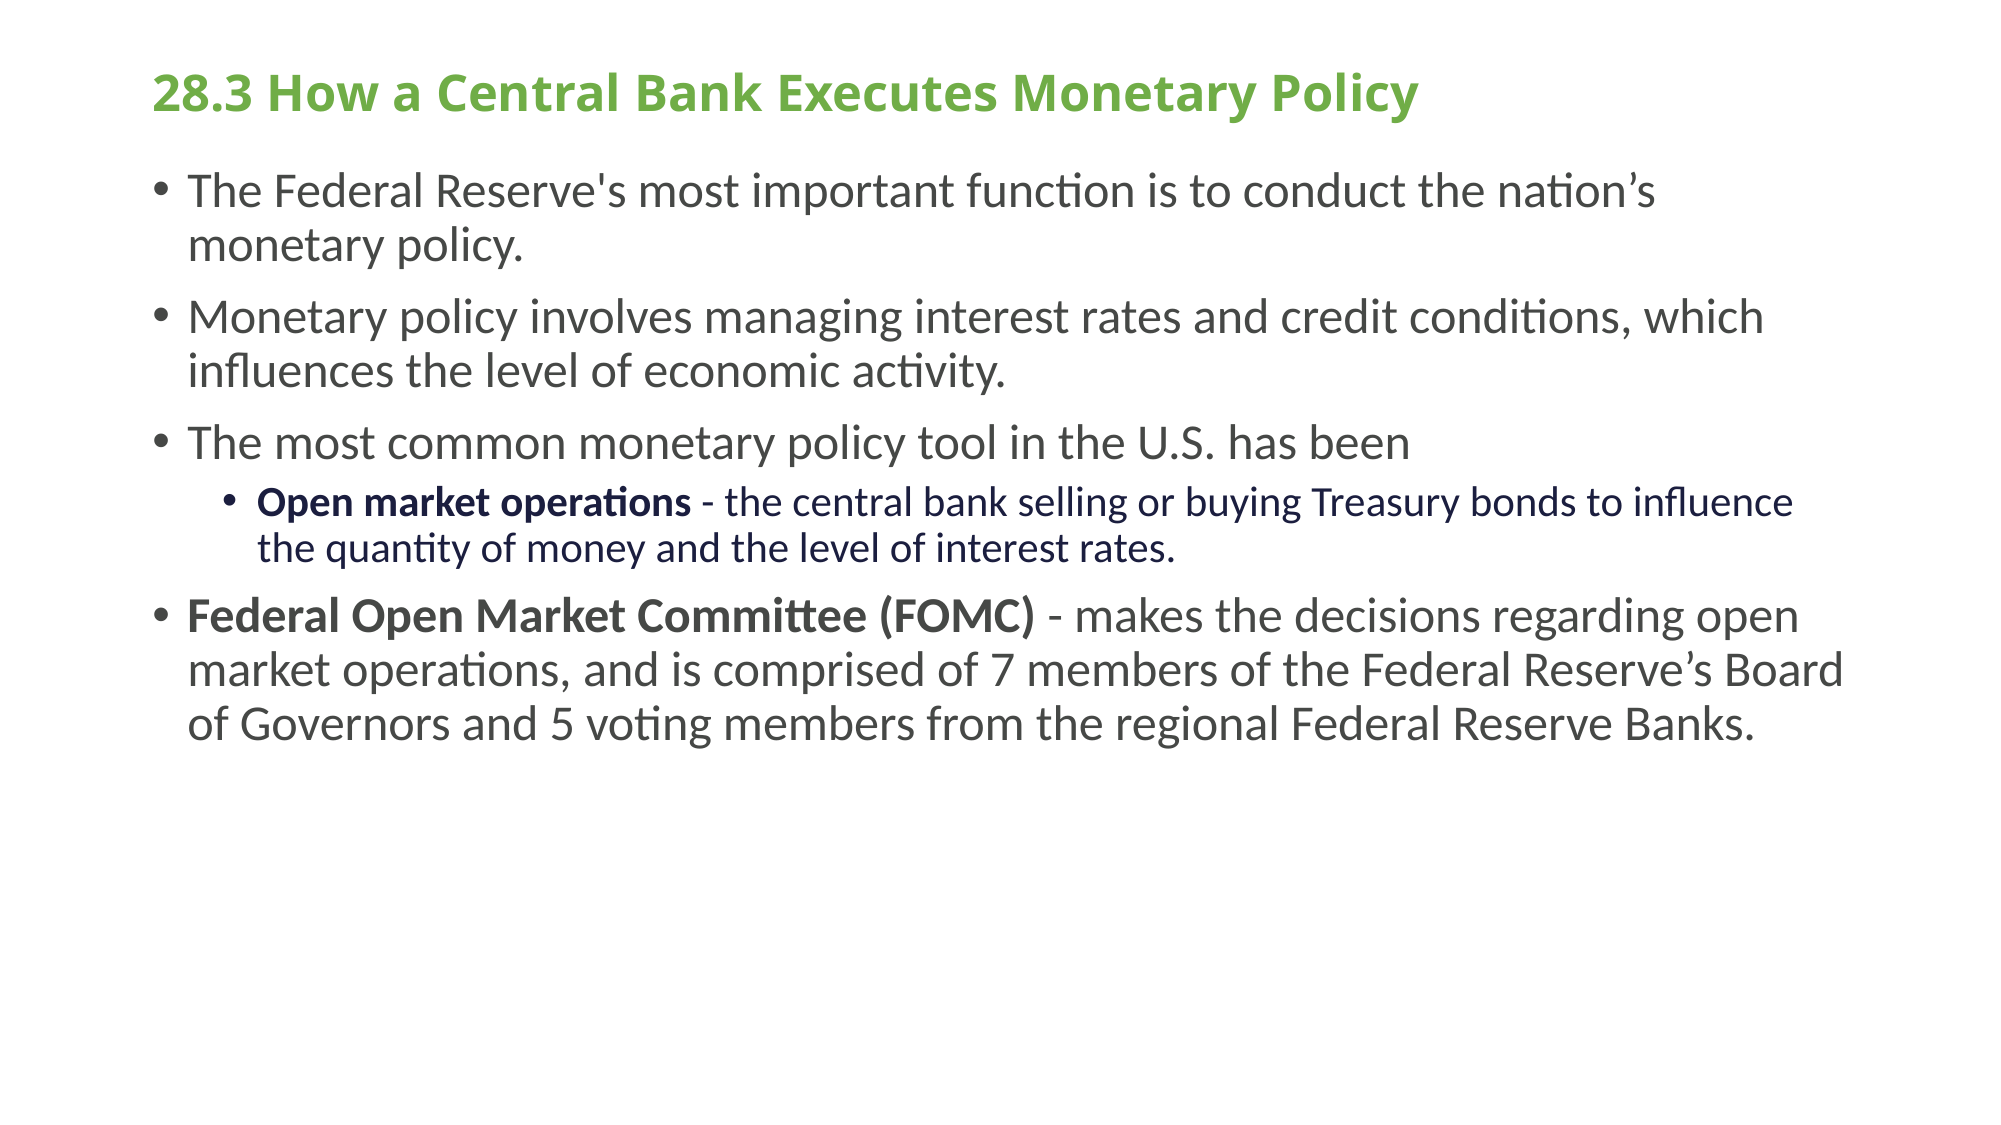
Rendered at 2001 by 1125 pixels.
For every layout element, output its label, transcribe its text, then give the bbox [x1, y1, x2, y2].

title 28.3 How a Central Bank Executes Monetary Policy [137, 59, 1863, 130]
list The Federal Reserve's most important function is to conduct the nation’s monetary policy. Monetary policy involves managing interest rates and credit conditions, which influences the level of economic activity. The most common monetary policy tool in the U.S. has been Open market operations - the central bank selling or buying Treasury bonds to influence the quantity of money and the level of interest rates. Federal Open Market Committee (FOMC) - makes the decisions regarding open market operations, and is comprised of 7 members of the Federal Reserve’s Board of Governors and 5 voting members from the regional Federal Reserve Banks. [137, 156, 1863, 813]
